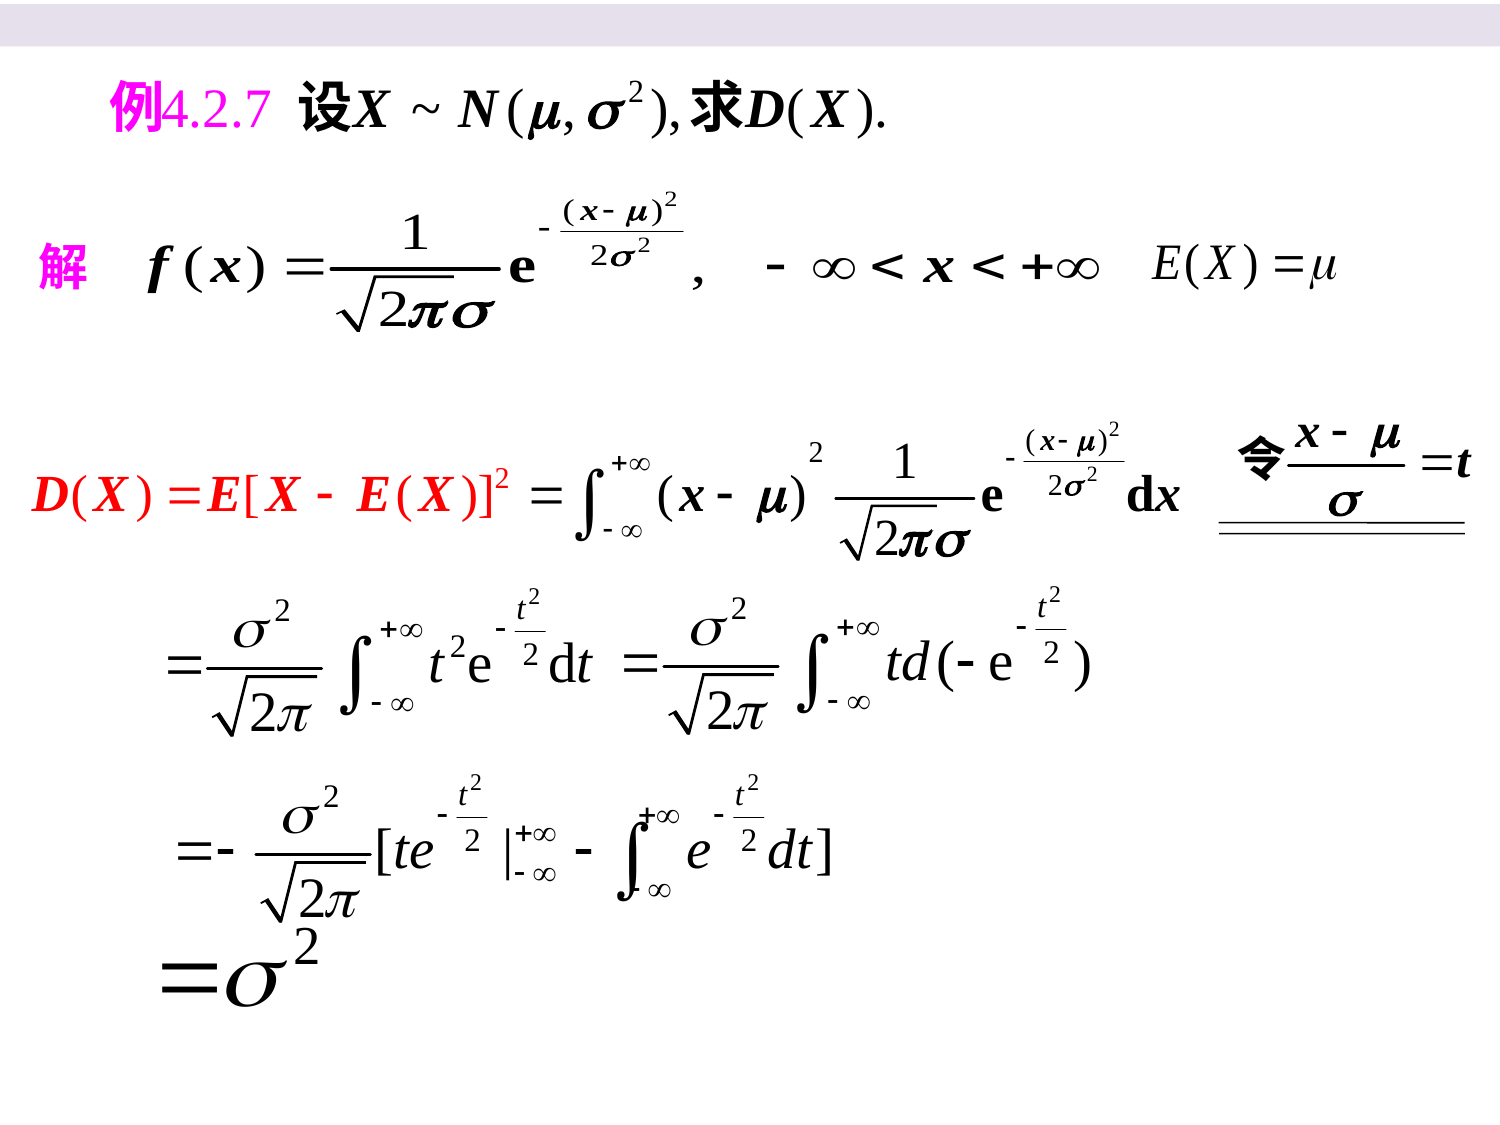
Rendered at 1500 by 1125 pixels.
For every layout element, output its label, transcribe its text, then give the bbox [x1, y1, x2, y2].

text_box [105, 67, 894, 152]
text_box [146, 911, 330, 1018]
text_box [25, 415, 1187, 566]
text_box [124, 177, 1110, 343]
text_box 解 [23, 227, 104, 303]
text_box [158, 579, 600, 743]
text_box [1218, 404, 1477, 534]
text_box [168, 765, 835, 929]
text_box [1142, 233, 1348, 304]
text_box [615, 577, 1098, 741]
